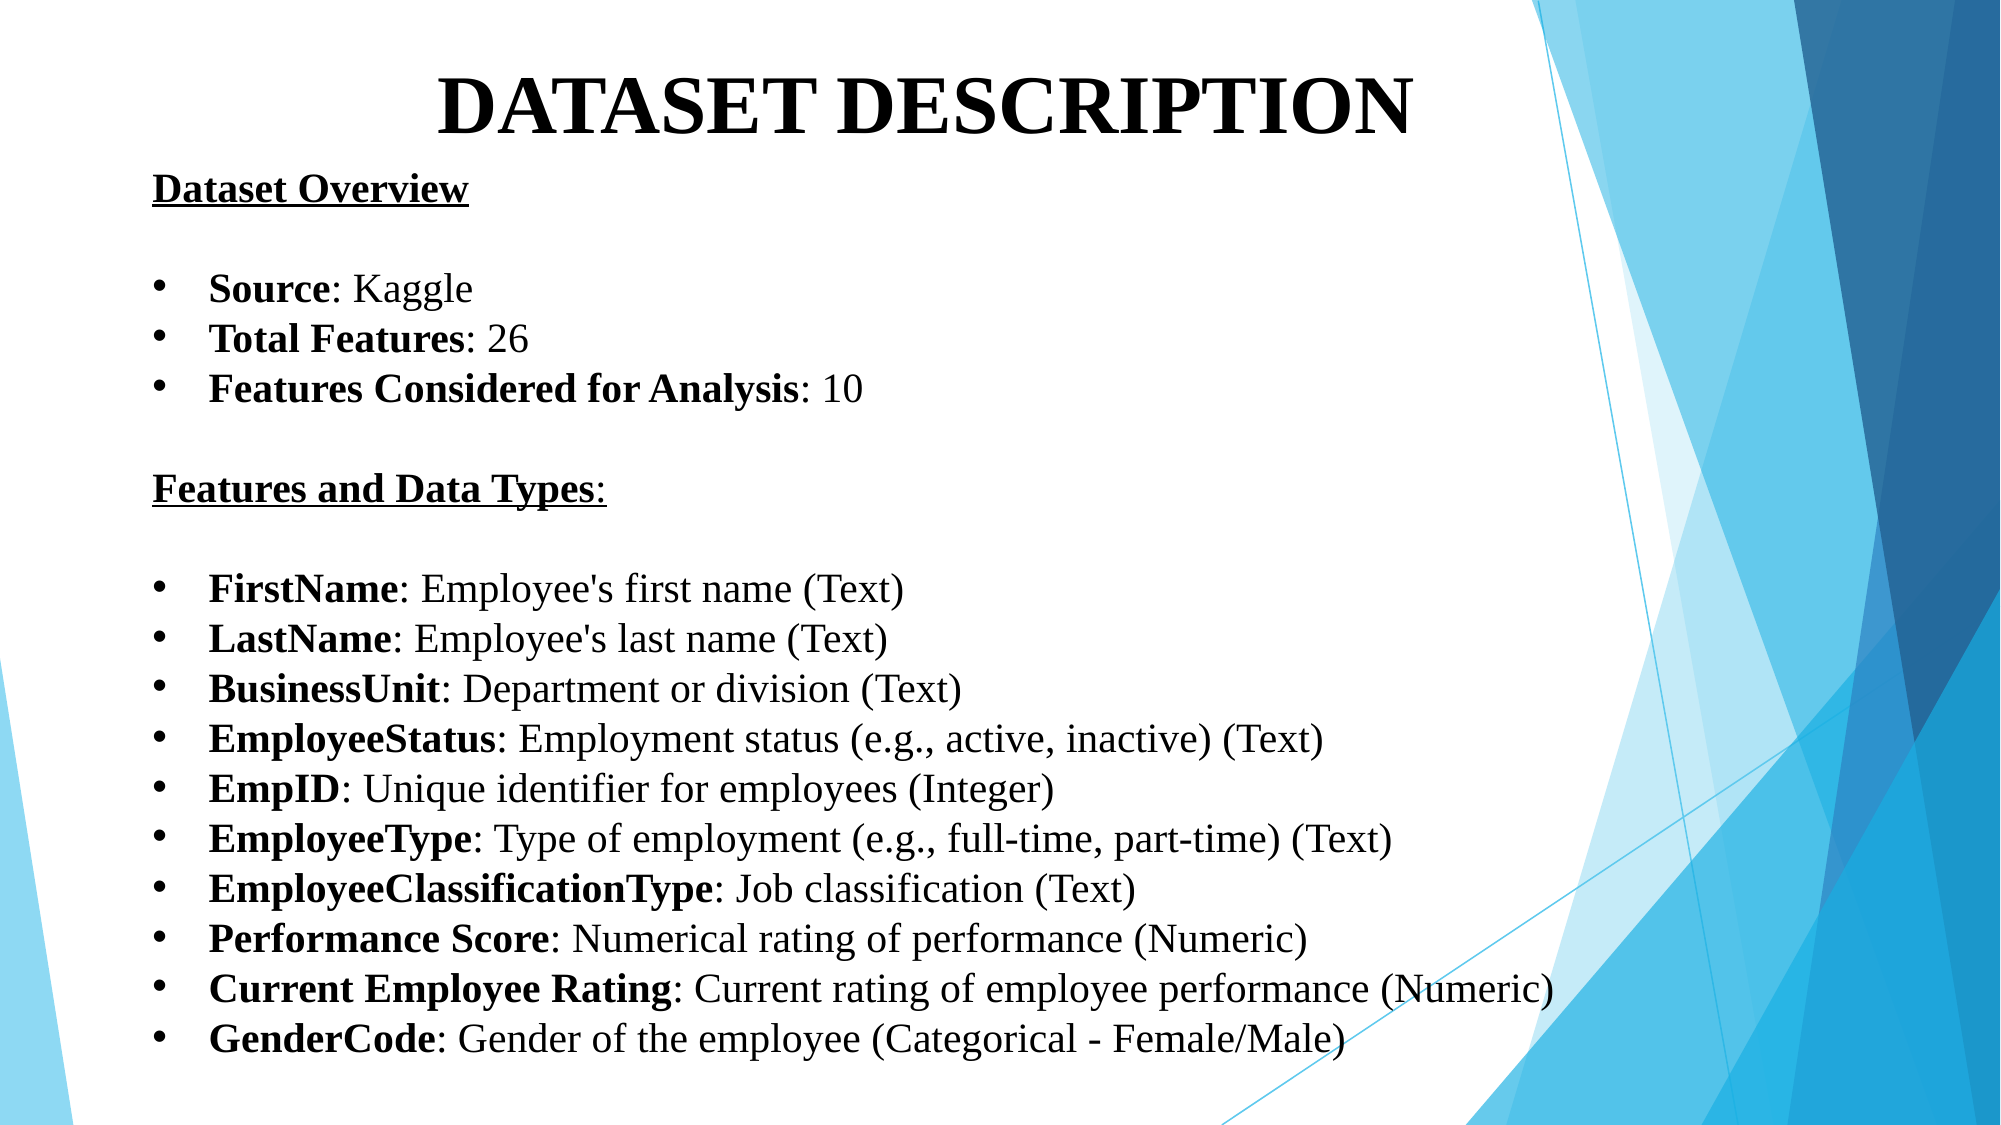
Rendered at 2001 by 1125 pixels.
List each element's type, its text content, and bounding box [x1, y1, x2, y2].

title DATASET DESCRIPTION [50, 50, 1803, 151]
text_box Dataset Overview Source: Kaggle Total Features: 26 Features Considered for Analysis: 10 Features and Data Types: FirstName: Employee's first name (Text) LastName: Employee's last name (Text) BusinessUnit: Department or division (Text) EmployeeStatus: Employment status (e.g., active, inactive) (Text) EmpID: Unique identifier for employees (Integer) EmployeeType: Type of employment (e.g., full-time, part-time) (Text) EmployeeClassificationType: Job classification (Text) Performance Score: Numerical rating of performance (Numeric) Current Employee Rating: Current rating of employee performance (Numeric) GenderCode: Gender of the employee (Categorical - Female/Male) [137, 153, 1750, 1119]
